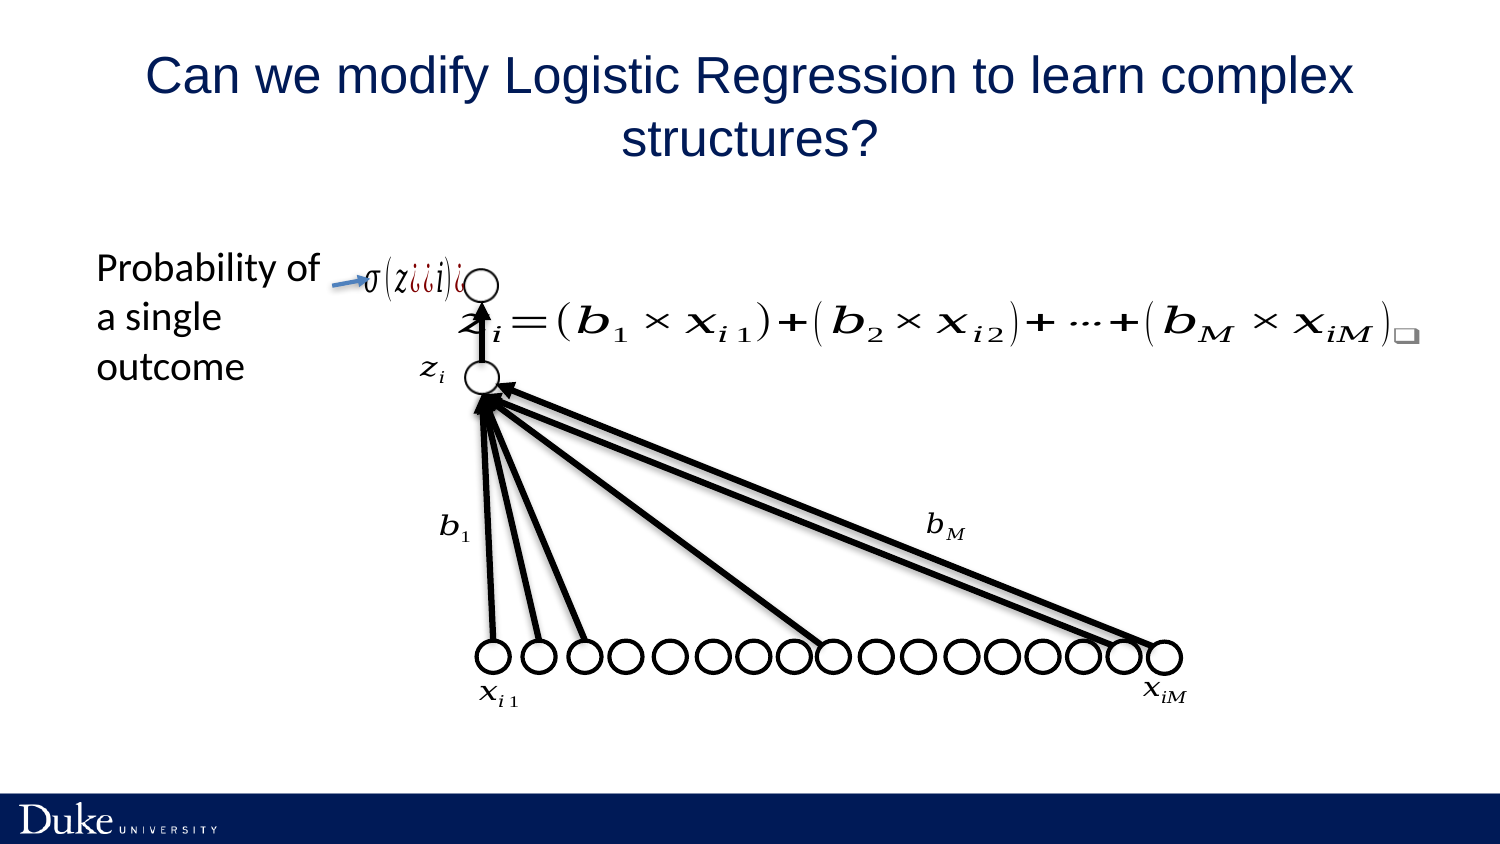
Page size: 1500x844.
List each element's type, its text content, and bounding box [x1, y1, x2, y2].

title Can we modify Logistic Regression to learn complex structures? [75, 33, 1425, 175]
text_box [363, 253, 1190, 711]
picture [0, 0, 1500, 844]
text_box Probability of a single outcome [81, 232, 355, 396]
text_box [331, 278, 371, 286]
